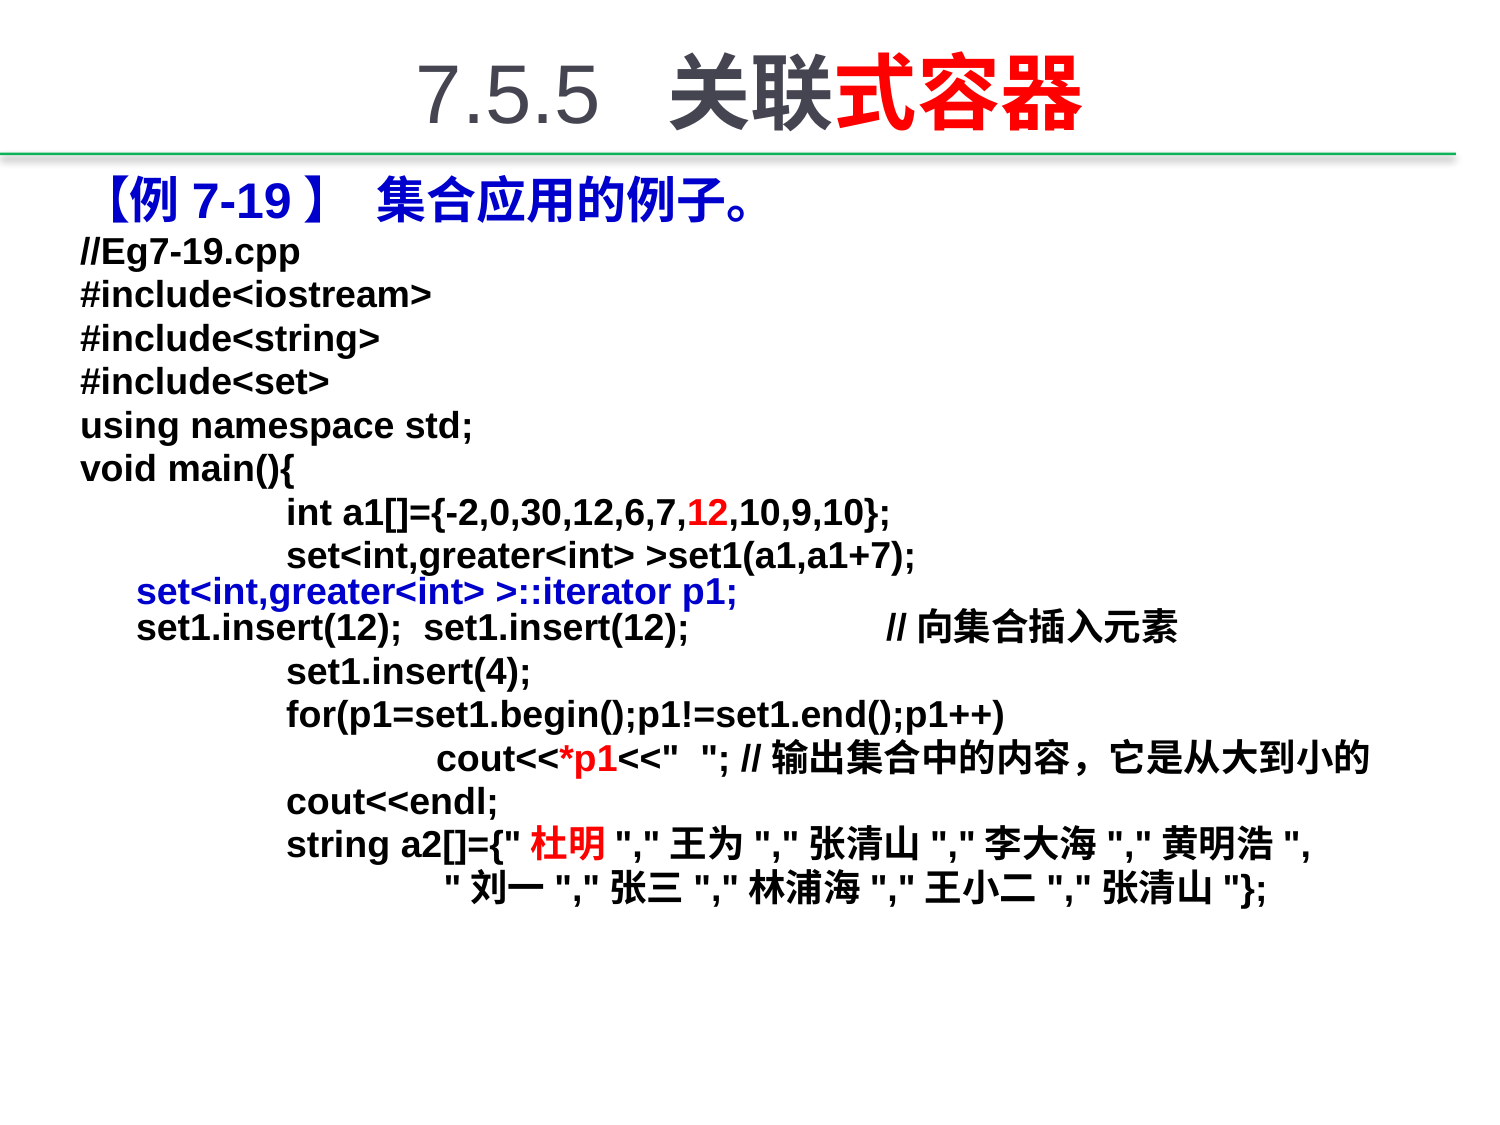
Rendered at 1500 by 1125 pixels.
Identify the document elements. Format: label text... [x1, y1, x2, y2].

title 7.5.5 关联式容器 [111, 30, 1388, 150]
list 【例7-19】 集合应用的例子。 //Eg7-19.cpp #include<iostream> #include<string> #include<set> using namespace std; void main(){ int a1[]={-2,0,30,12,6,7,12,10,9,10}; set<int,greater<int> >set1(a1,a1+7); set<int,greater<int> >::iterator p1; set1.insert(12); set1.insert(12); //向集合插入元素 set1.insert(4); for(p1=set1.begin();p1!=set1.end();p1++) cout<<*p1<<" "; //输出集合中的内容，它是从大到小的 cout<<endl; string a2[]={"杜明","王为","张清山","李大海","黄明浩", "刘一","张三","林浦海","王小二","张清山"}; [64, 172, 1436, 1101]
